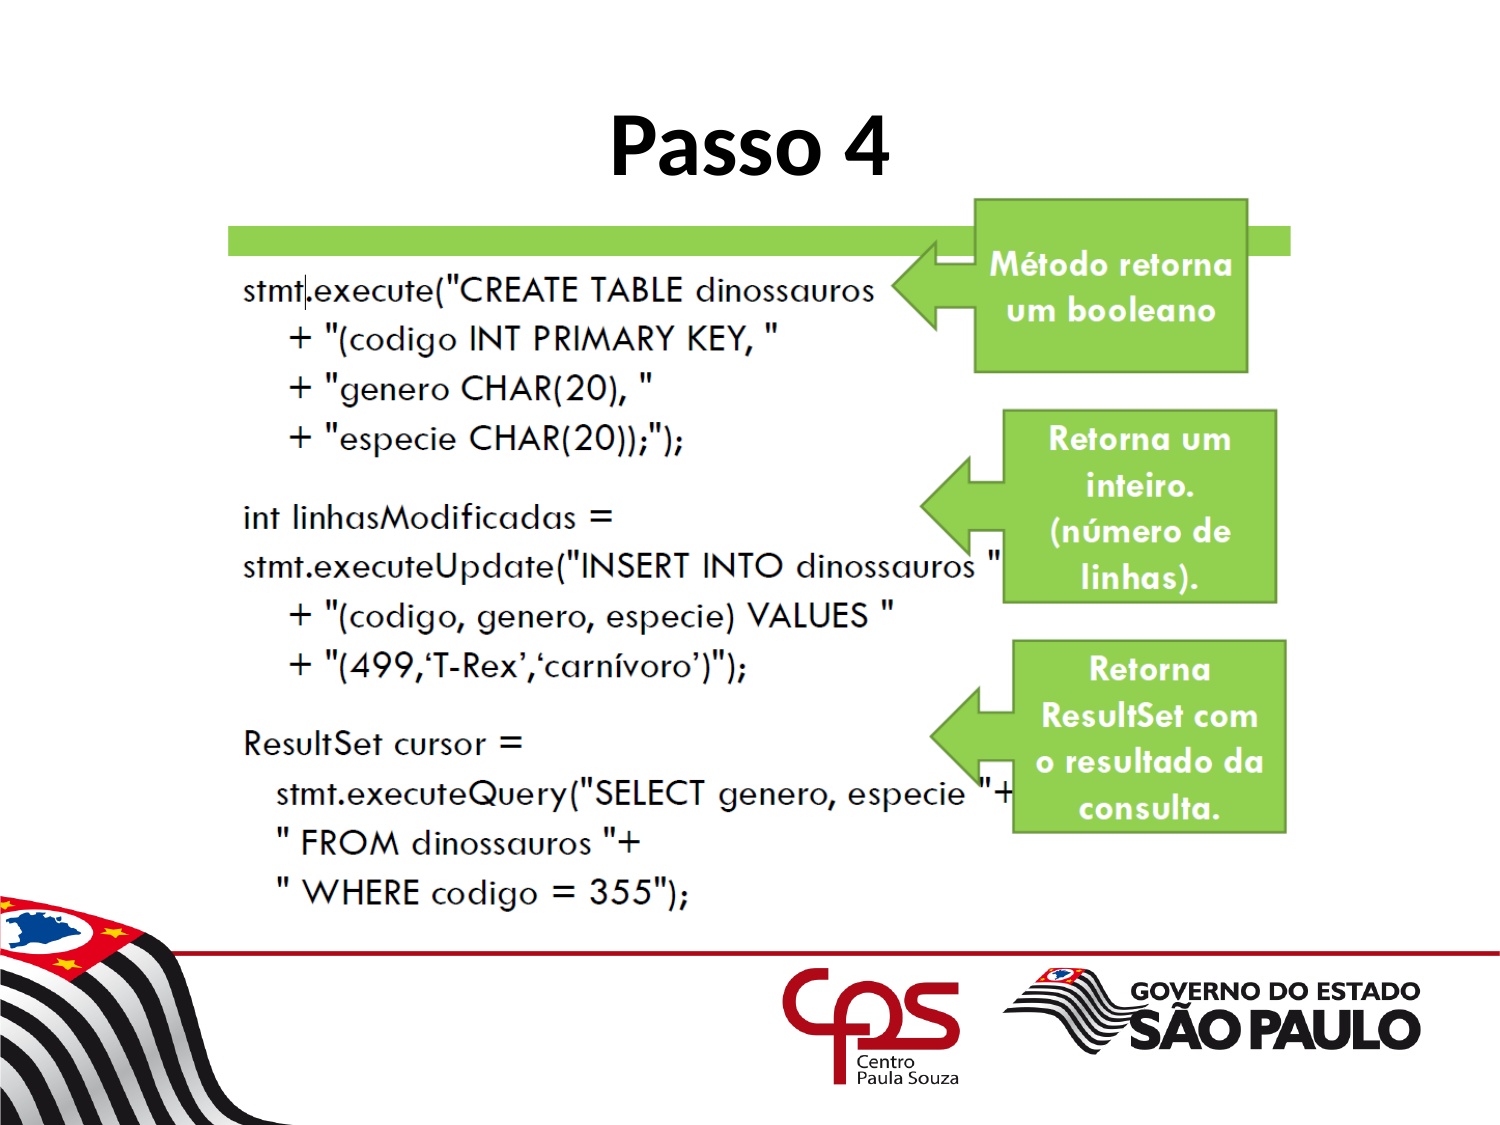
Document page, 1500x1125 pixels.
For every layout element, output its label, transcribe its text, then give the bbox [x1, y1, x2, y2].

picture [227, 196, 1291, 920]
title Passo 4 [75, 45, 1425, 233]
text_box [100, 255, 1407, 941]
picture [0, 896, 1500, 1125]
